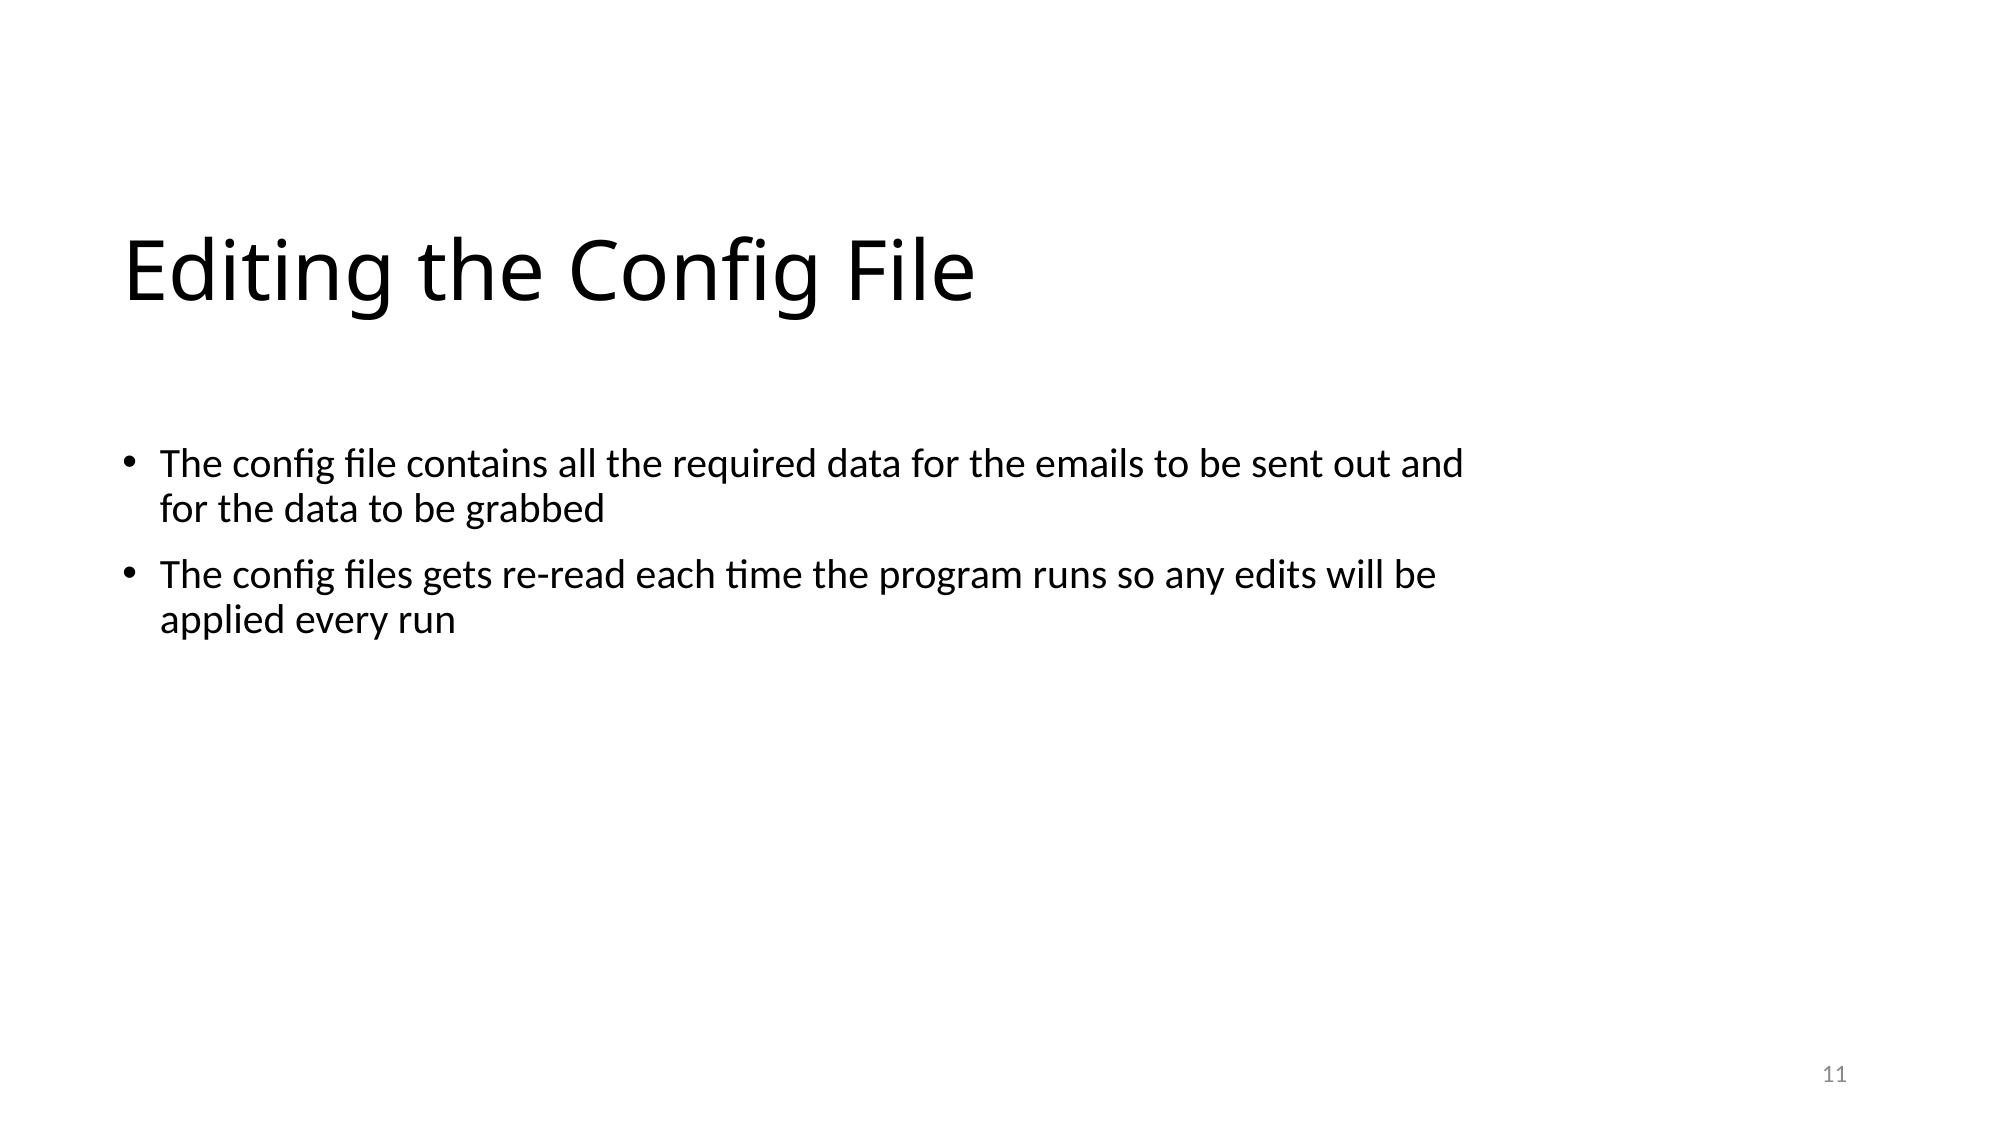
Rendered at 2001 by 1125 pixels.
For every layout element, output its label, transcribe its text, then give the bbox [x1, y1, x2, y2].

slide_number 11 [1412, 1042, 1863, 1103]
title Editing the Config File [107, 59, 1586, 327]
list The config file contains all the required data for the emails to be sent out and for the data to be grabbed The config files gets re-read each time the program runs so any edits will be applied every run [107, 433, 1502, 980]
